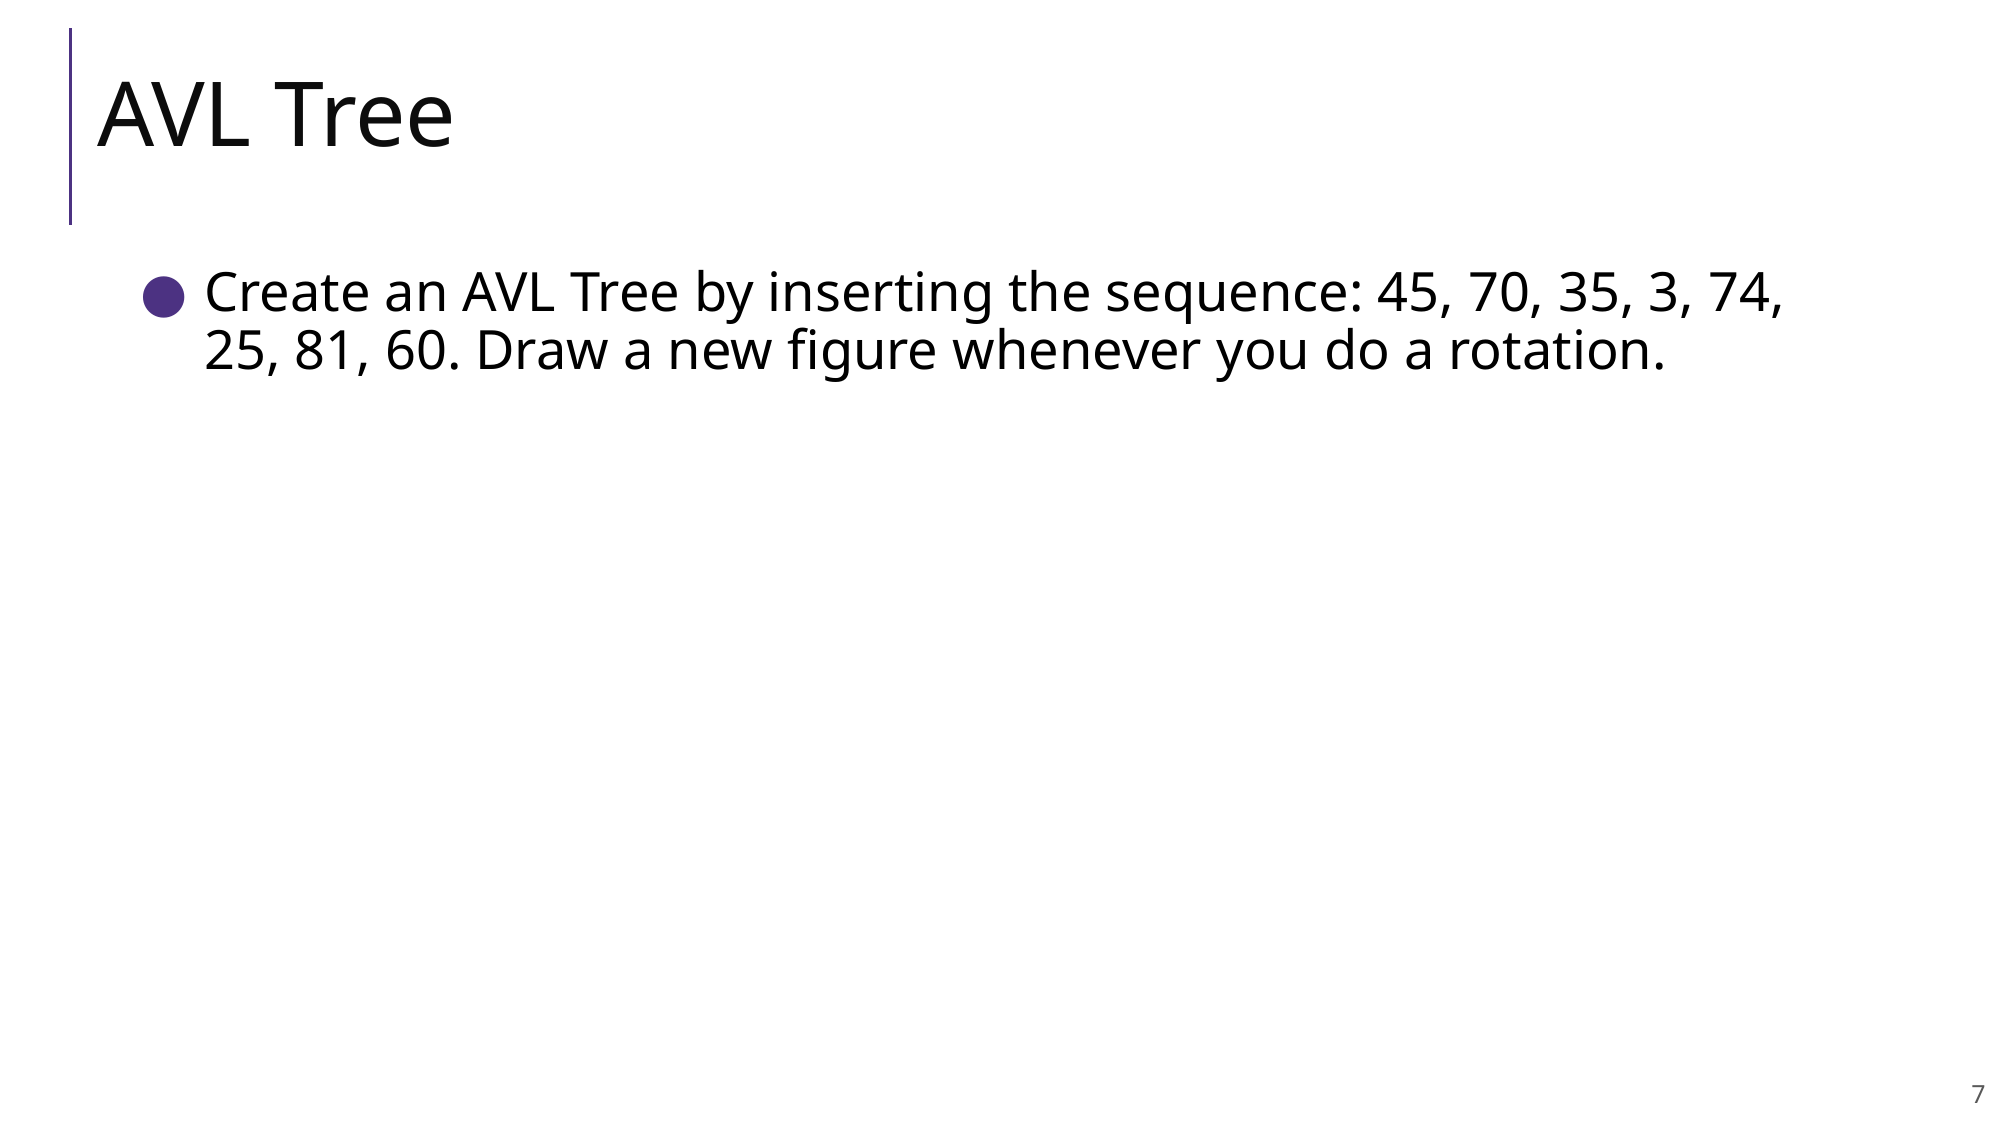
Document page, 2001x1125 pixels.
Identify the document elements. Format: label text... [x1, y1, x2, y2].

list Create an AVL Tree by inserting the sequence: 45, 70, 35, 3, 74, 25, 81, 60. Draw a new figure whenever you do a rotation. [122, 257, 1873, 500]
title AVL Tree [82, 36, 1918, 204]
